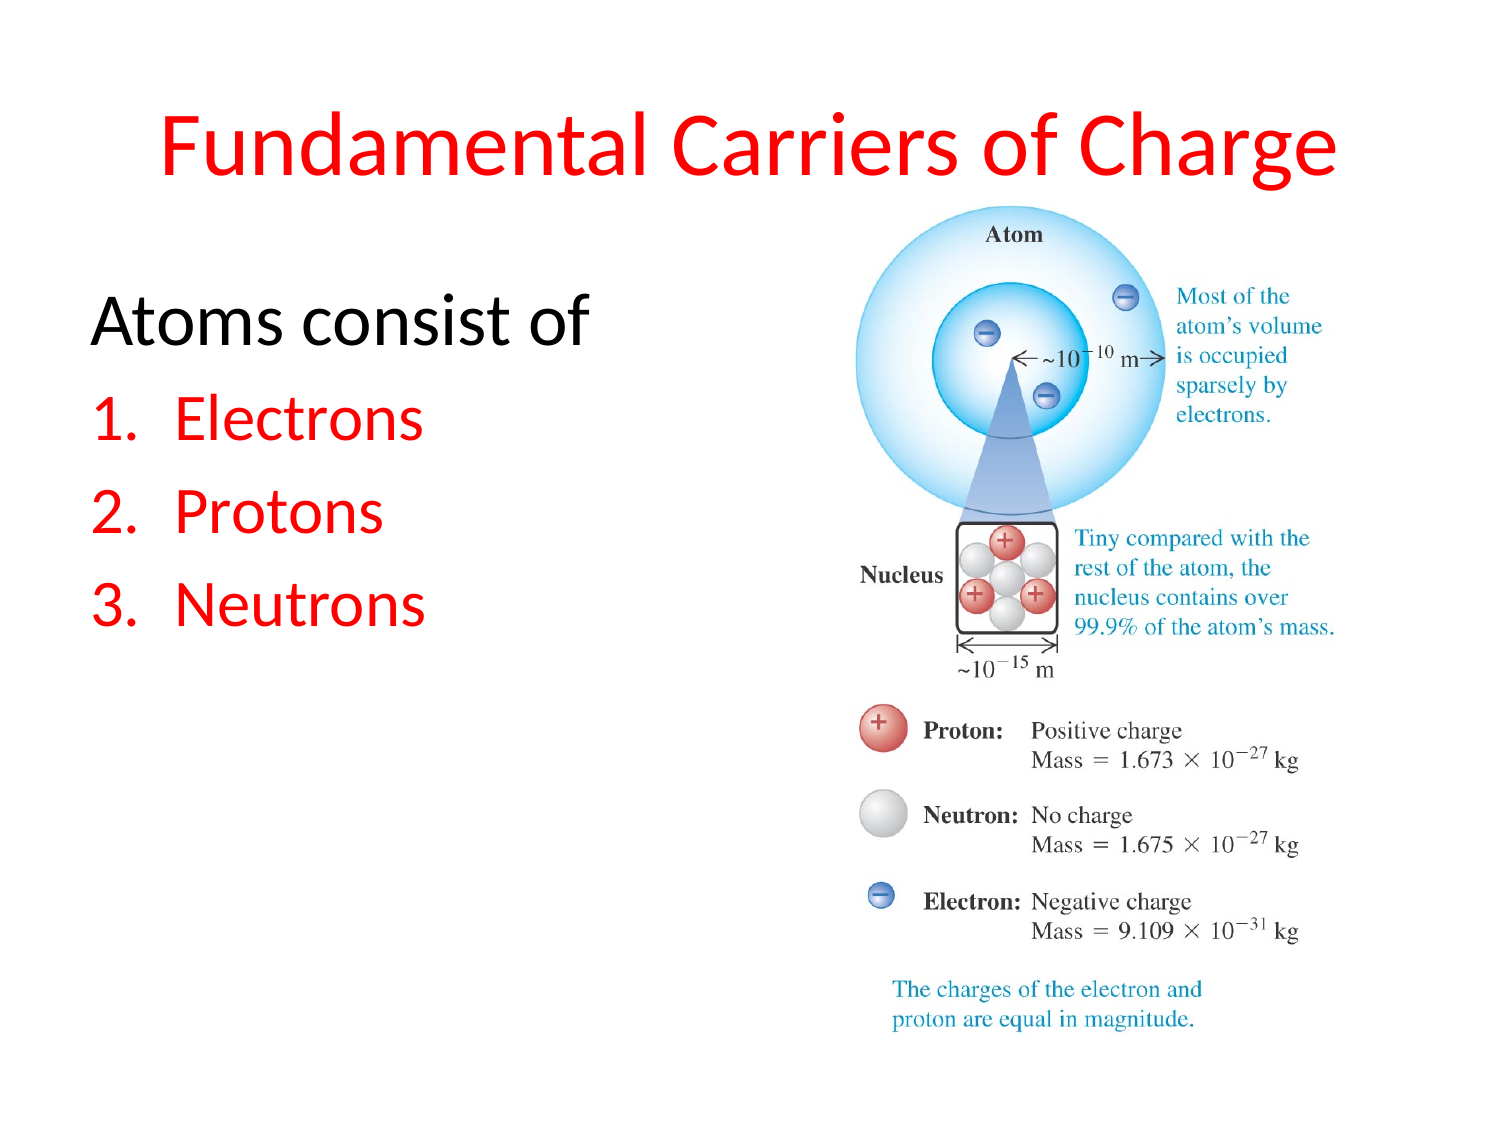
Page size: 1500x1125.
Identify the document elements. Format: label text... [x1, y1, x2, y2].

picture [849, 199, 1338, 1039]
title Fundamental Carriers of Charge [75, 45, 1425, 233]
list Atoms consist of Electrons Protons Neutrons [75, 262, 788, 1013]
